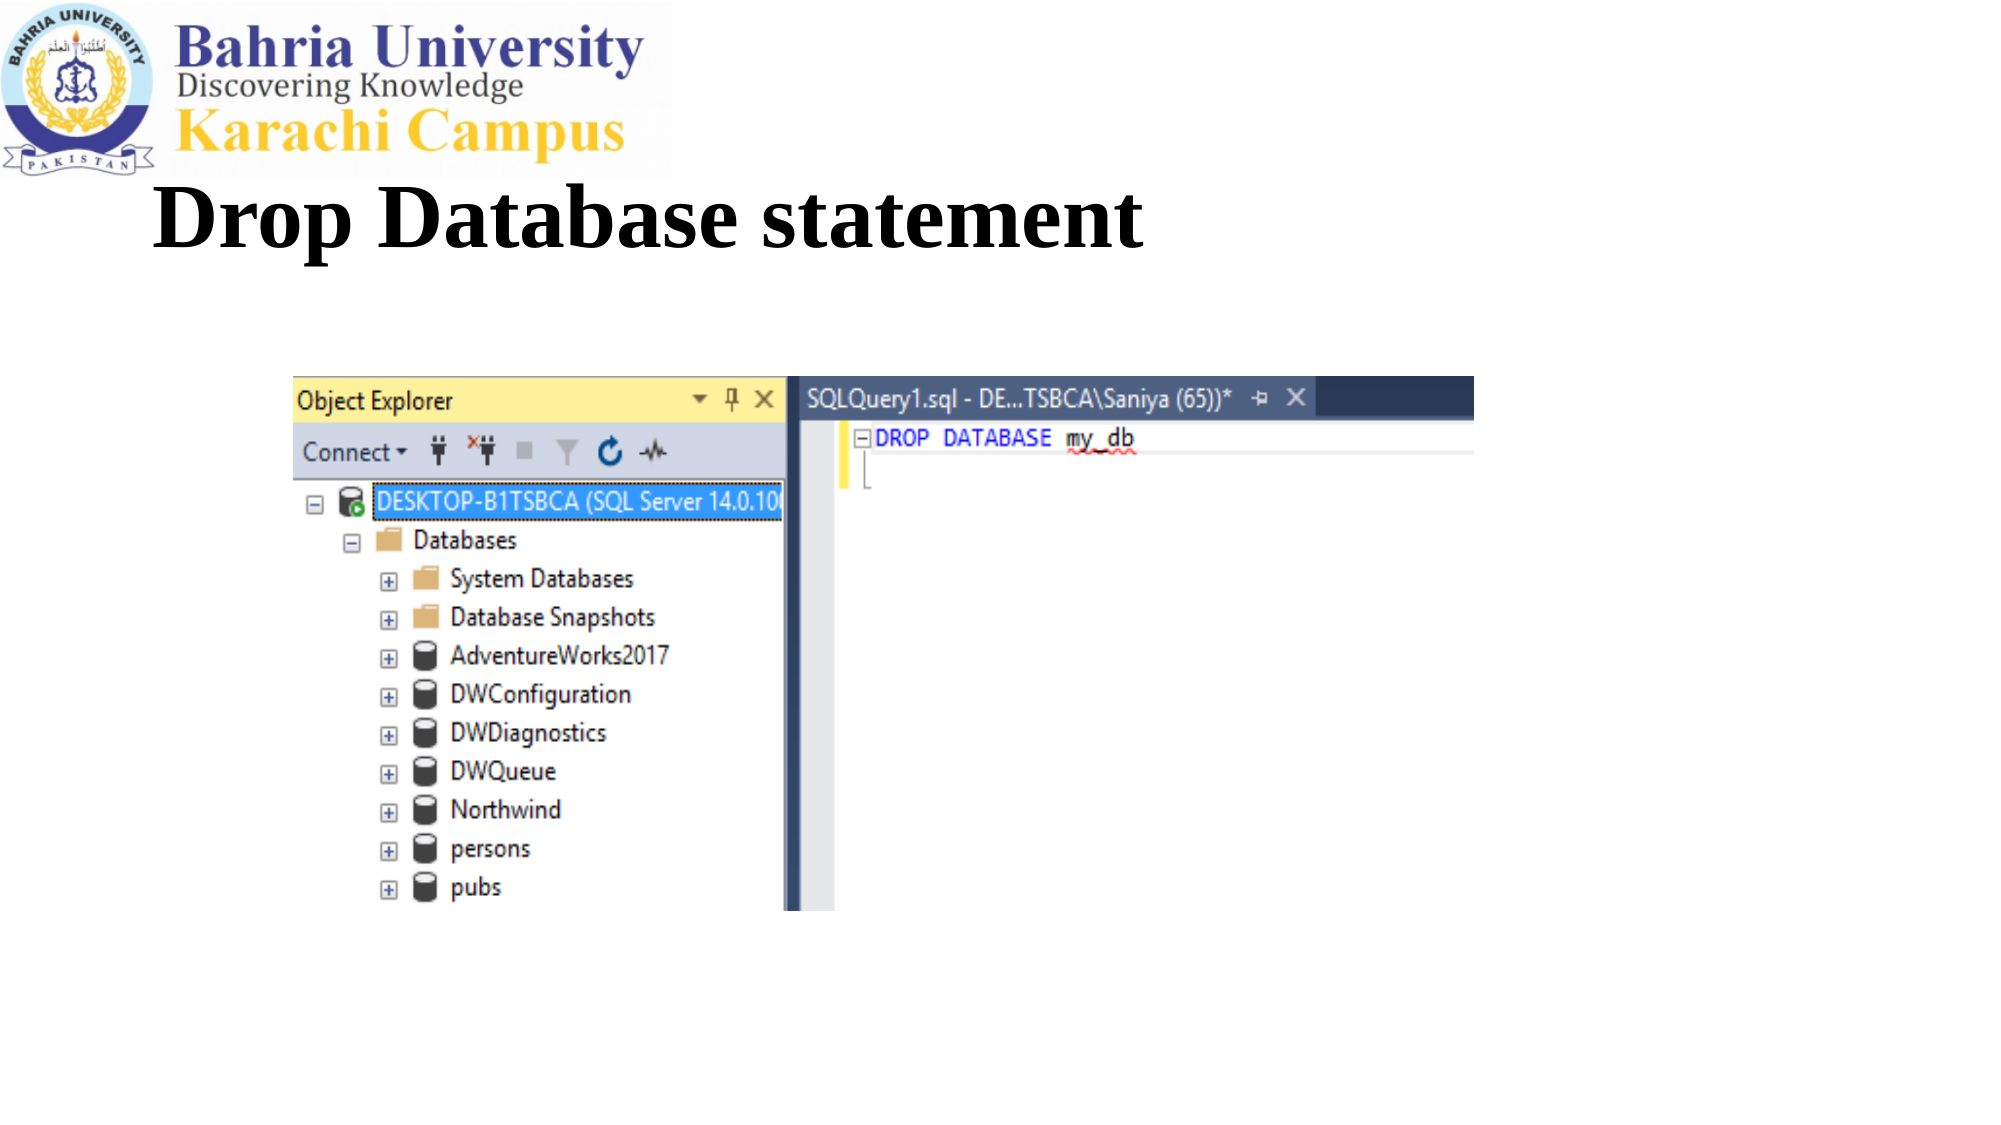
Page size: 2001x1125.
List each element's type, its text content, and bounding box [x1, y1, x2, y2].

picture [0, 2, 672, 178]
title Drop Database statement [137, 59, 1863, 278]
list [293, 376, 1474, 912]
